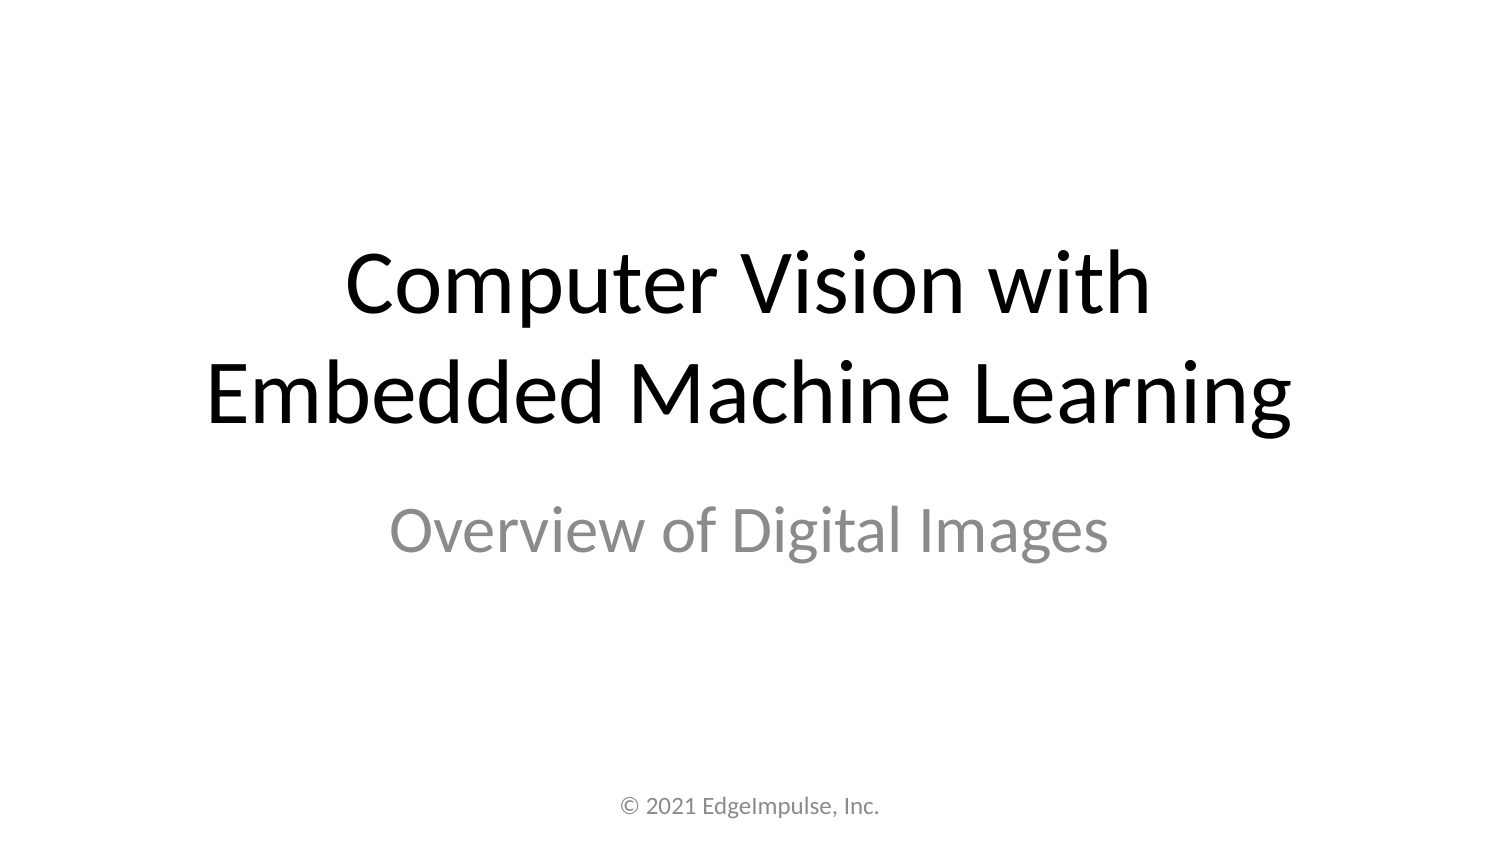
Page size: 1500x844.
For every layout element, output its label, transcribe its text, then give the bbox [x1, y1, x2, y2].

subtitle Overview of Digital Images [225, 478, 1275, 694]
title Computer Vision with Embedded Machine Learning [171, 241, 1329, 422]
footer © 2021 EdgeImpulse, Inc. [512, 782, 988, 827]
